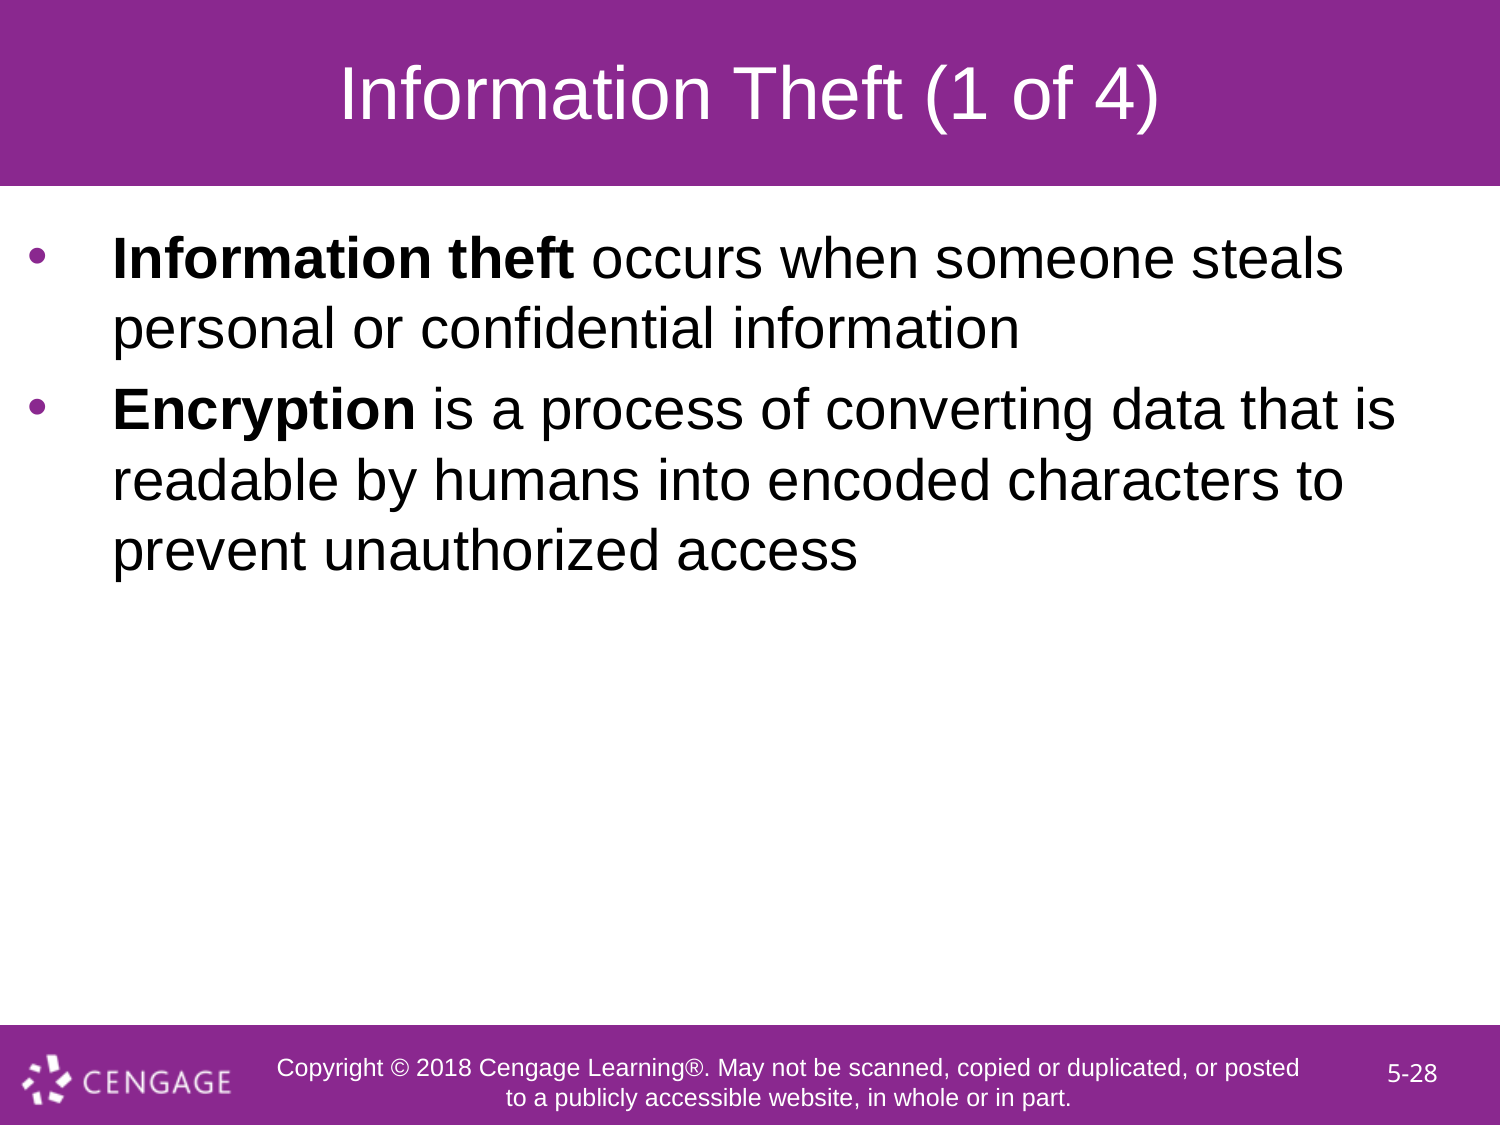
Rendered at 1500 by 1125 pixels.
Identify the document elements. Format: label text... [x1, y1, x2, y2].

list Information theft occurs when someone steals personal or confidential information Encryption is a process of converting data that is readable by humans into encoded characters to prevent unauthorized access [12, 212, 1475, 1005]
title Information Theft (1 of 4) [7, 4, 1493, 175]
picture [12, 1045, 236, 1113]
